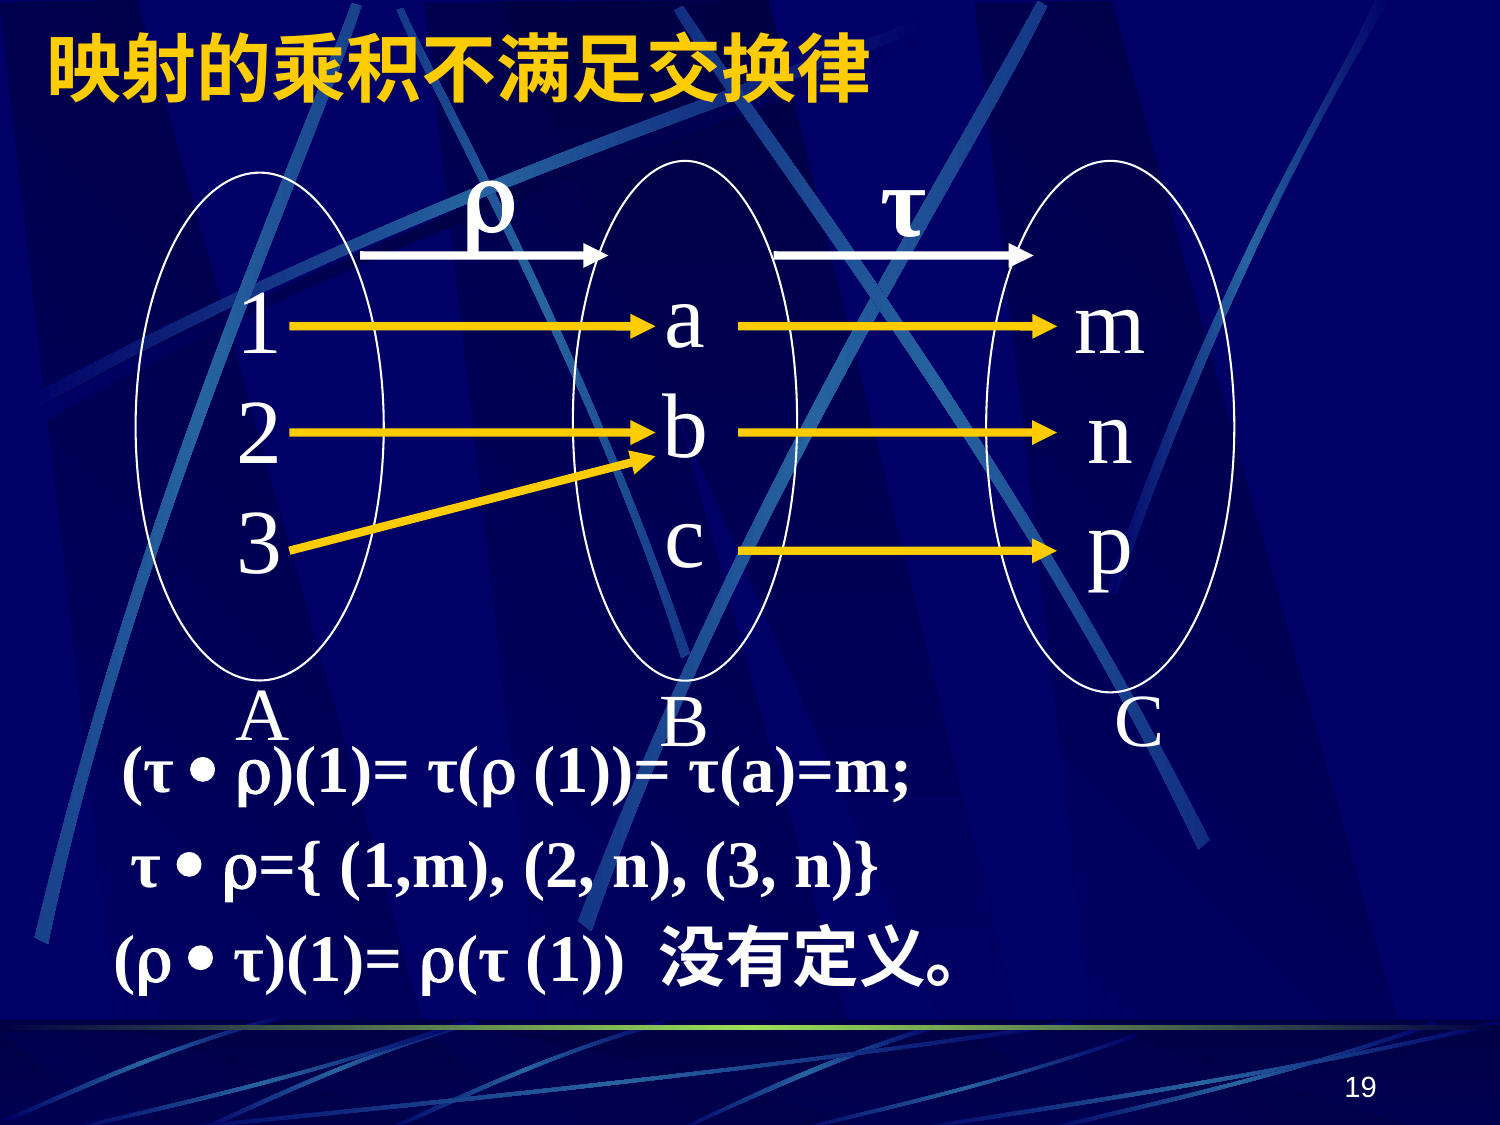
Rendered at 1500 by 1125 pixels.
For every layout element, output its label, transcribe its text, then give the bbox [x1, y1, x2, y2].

text_box a b c [572, 160, 798, 656]
text_box [289, 453, 656, 551]
text_box [738, 544, 1058, 558]
text_box C [1056, 656, 1223, 775]
footer [516, 1035, 993, 1111]
text_box m n p [986, 160, 1235, 666]
list (τ  )(1)= τ( (1))= τ(a)=m; τ  ={ (1,m), (2, n), (3, n)} (  τ)(1)= (τ (1)) 没有定义。 [31, 148, 1473, 1083]
text_box [360, 249, 609, 262]
title 映射的乘积不满足交换律 [31, 13, 1478, 120]
text_box  [442, 137, 538, 244]
text_box [738, 320, 1058, 333]
text_box [289, 426, 656, 439]
text_box τ [832, 148, 975, 244]
text_box A [194, 645, 331, 775]
text_box [738, 426, 1058, 439]
slide_number 19 [1079, 1035, 1393, 1111]
text_box 1 2 3 [135, 172, 384, 645]
text_box [289, 320, 656, 333]
text_box B [596, 656, 774, 775]
